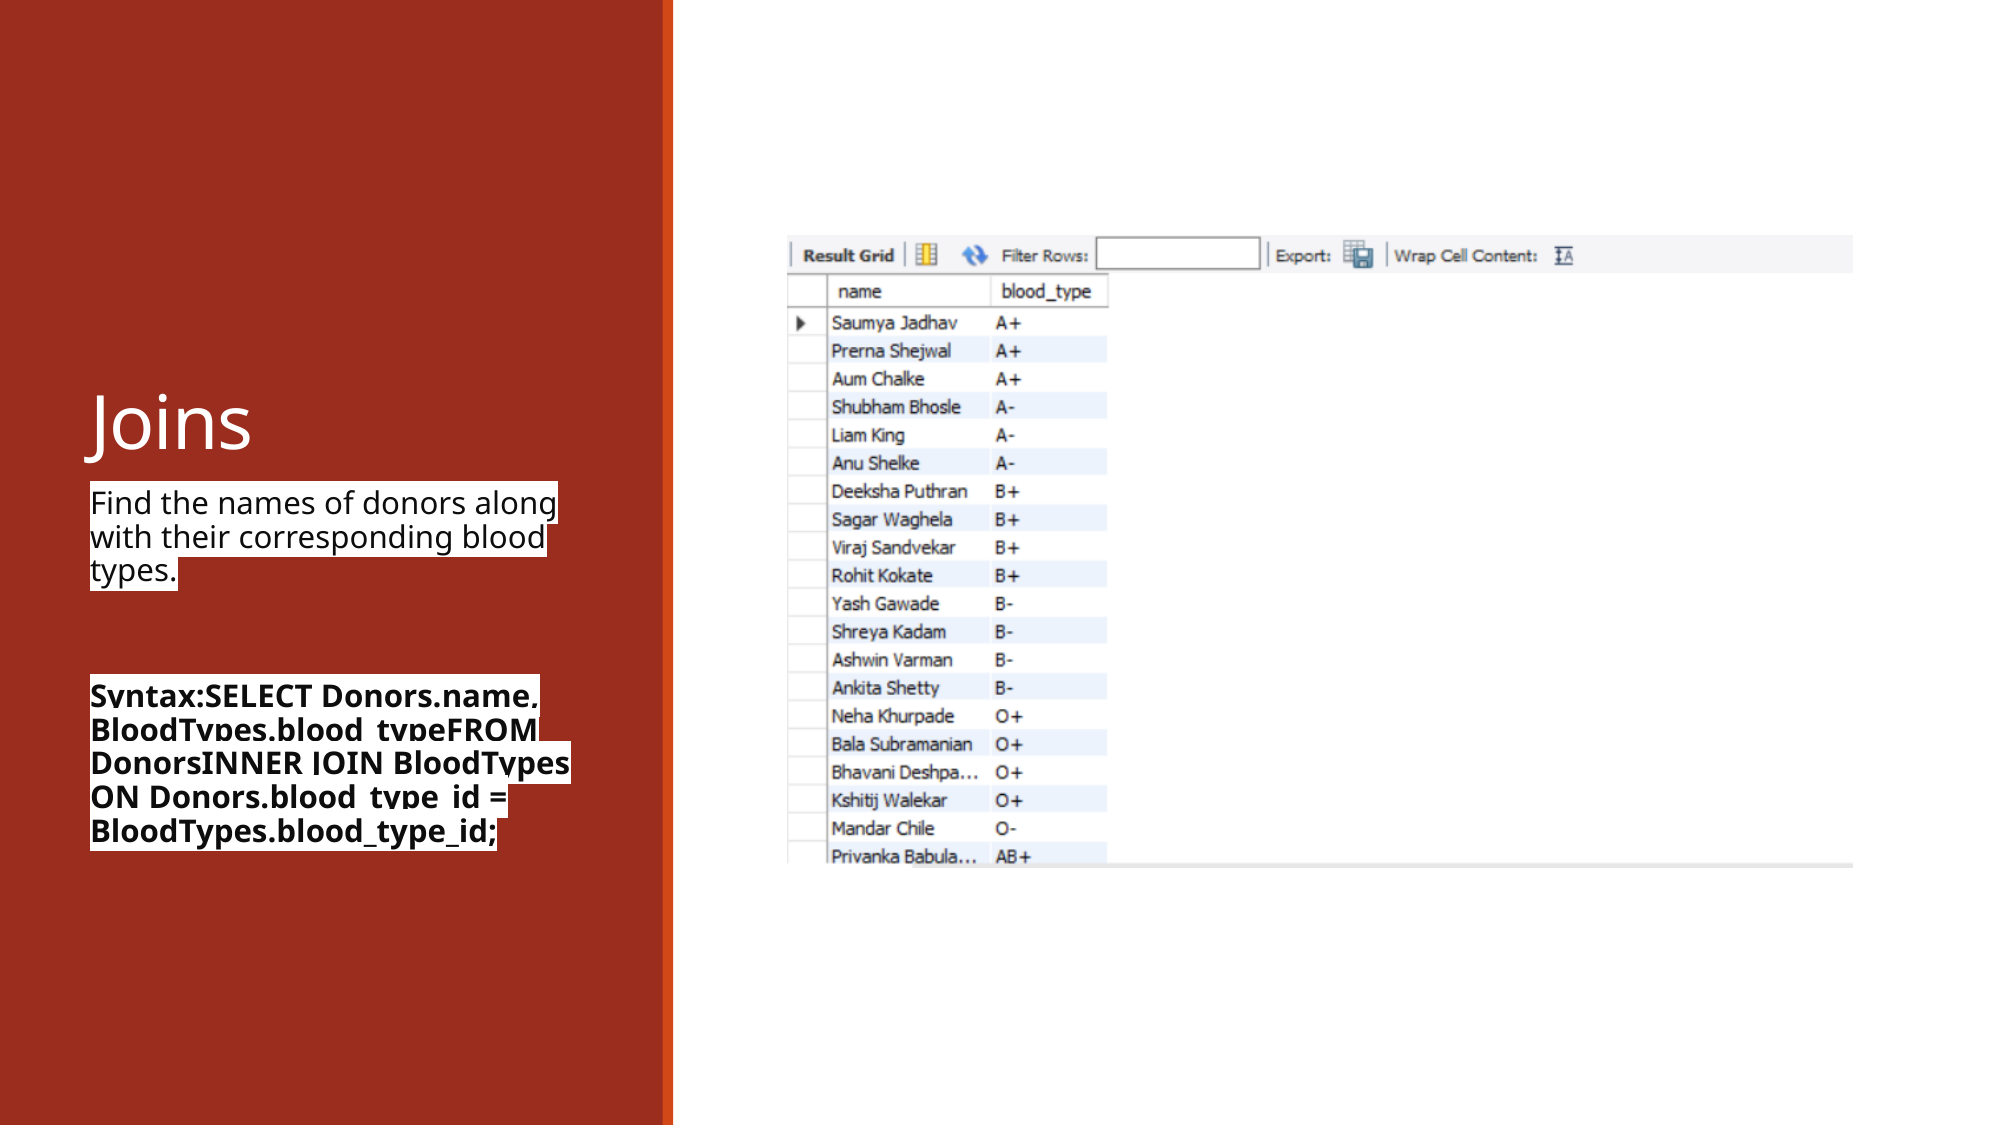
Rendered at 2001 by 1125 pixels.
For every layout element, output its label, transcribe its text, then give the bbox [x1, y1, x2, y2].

list Find the names of donors along with their corresponding blood types. Syntax:SELECT Donors.name, BloodTypes.blood_typeFROM DonorsINNER JOIN BloodTypes ON Donors.blood_type_id = BloodTypes.blood_type_id; [75, 479, 600, 1035]
title Joins [75, 97, 600, 473]
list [786, 234, 1854, 868]
